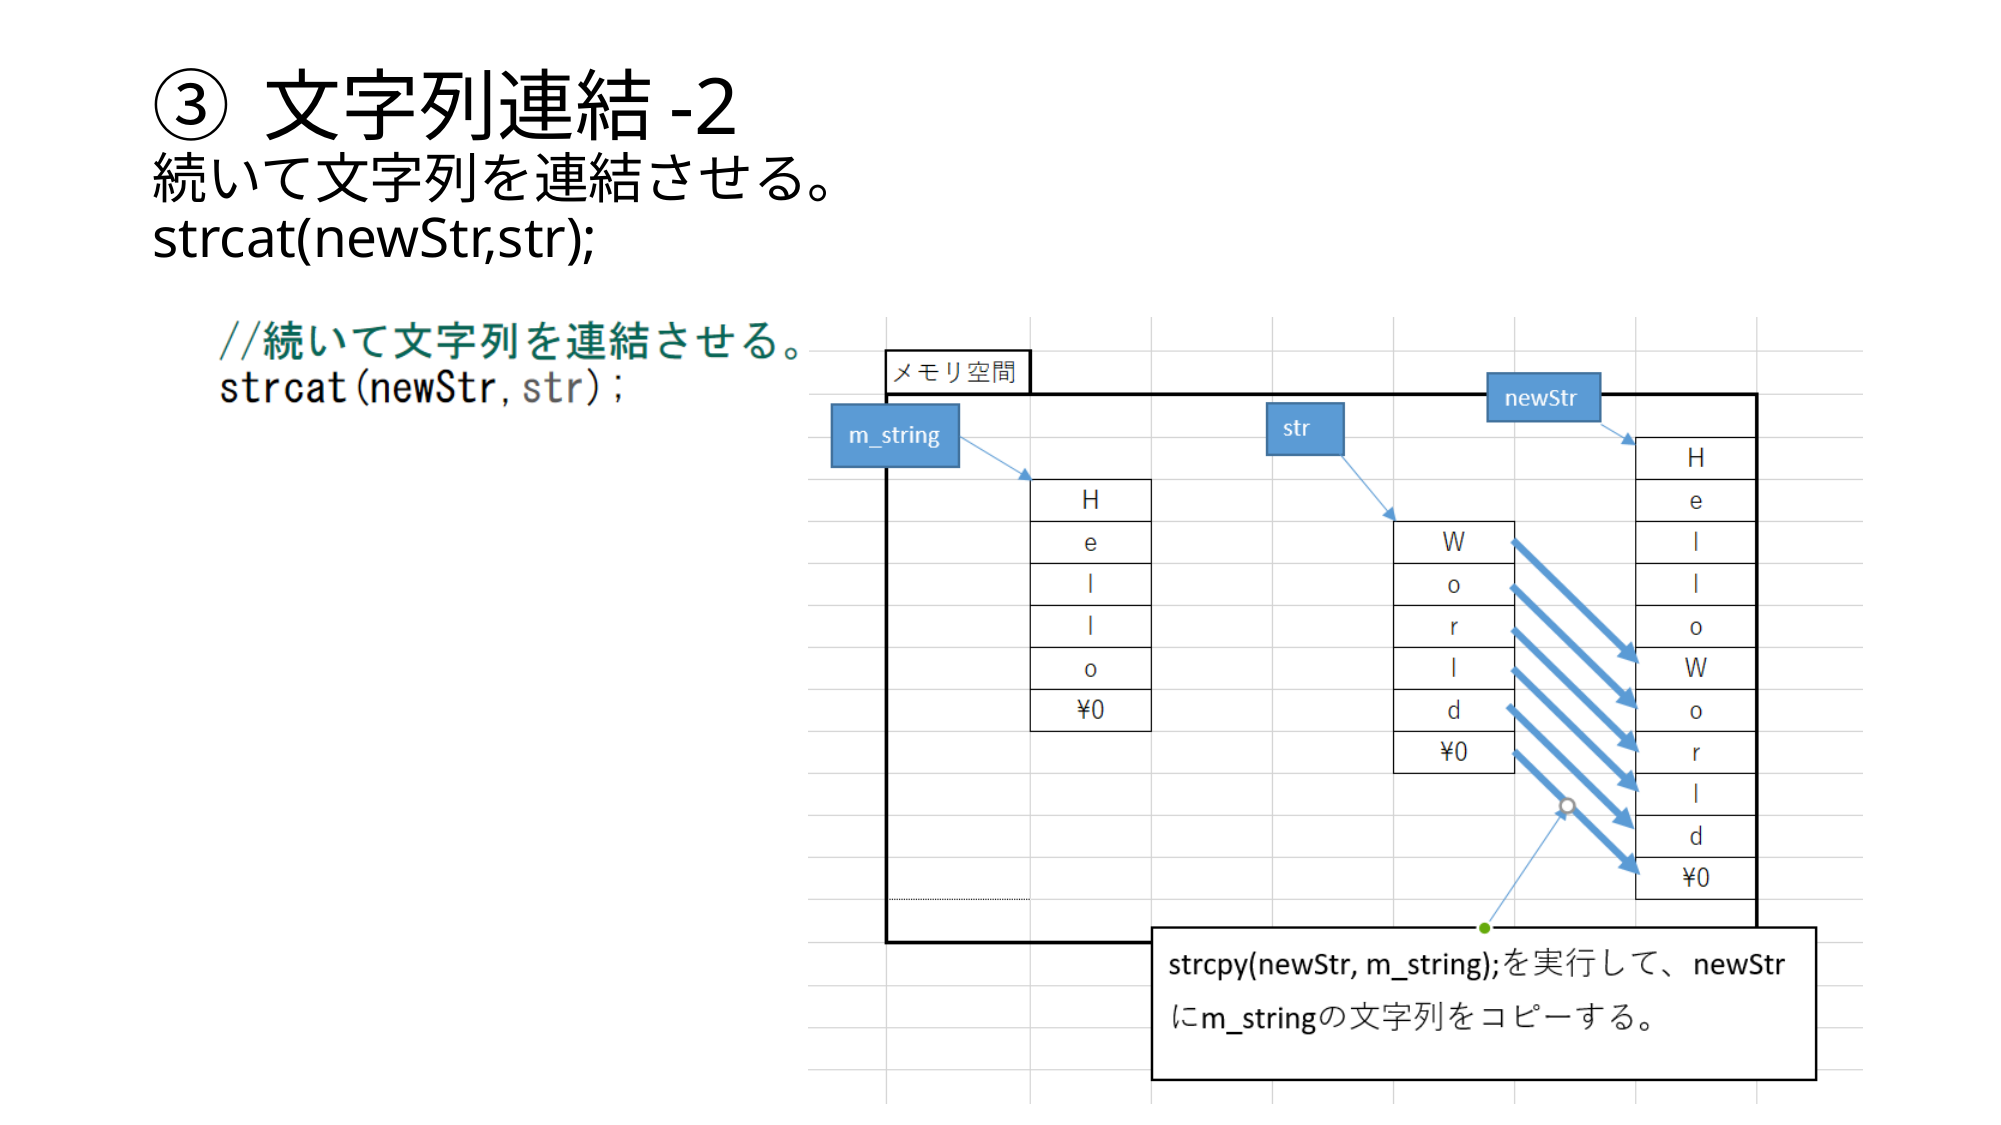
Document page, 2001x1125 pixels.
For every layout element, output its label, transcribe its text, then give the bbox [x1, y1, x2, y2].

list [808, 317, 1863, 1104]
title ③ 文字列連結-2 続いて文字列を連結させる。 strcat(newStr,str); [137, 59, 1863, 278]
picture [216, 317, 809, 416]
